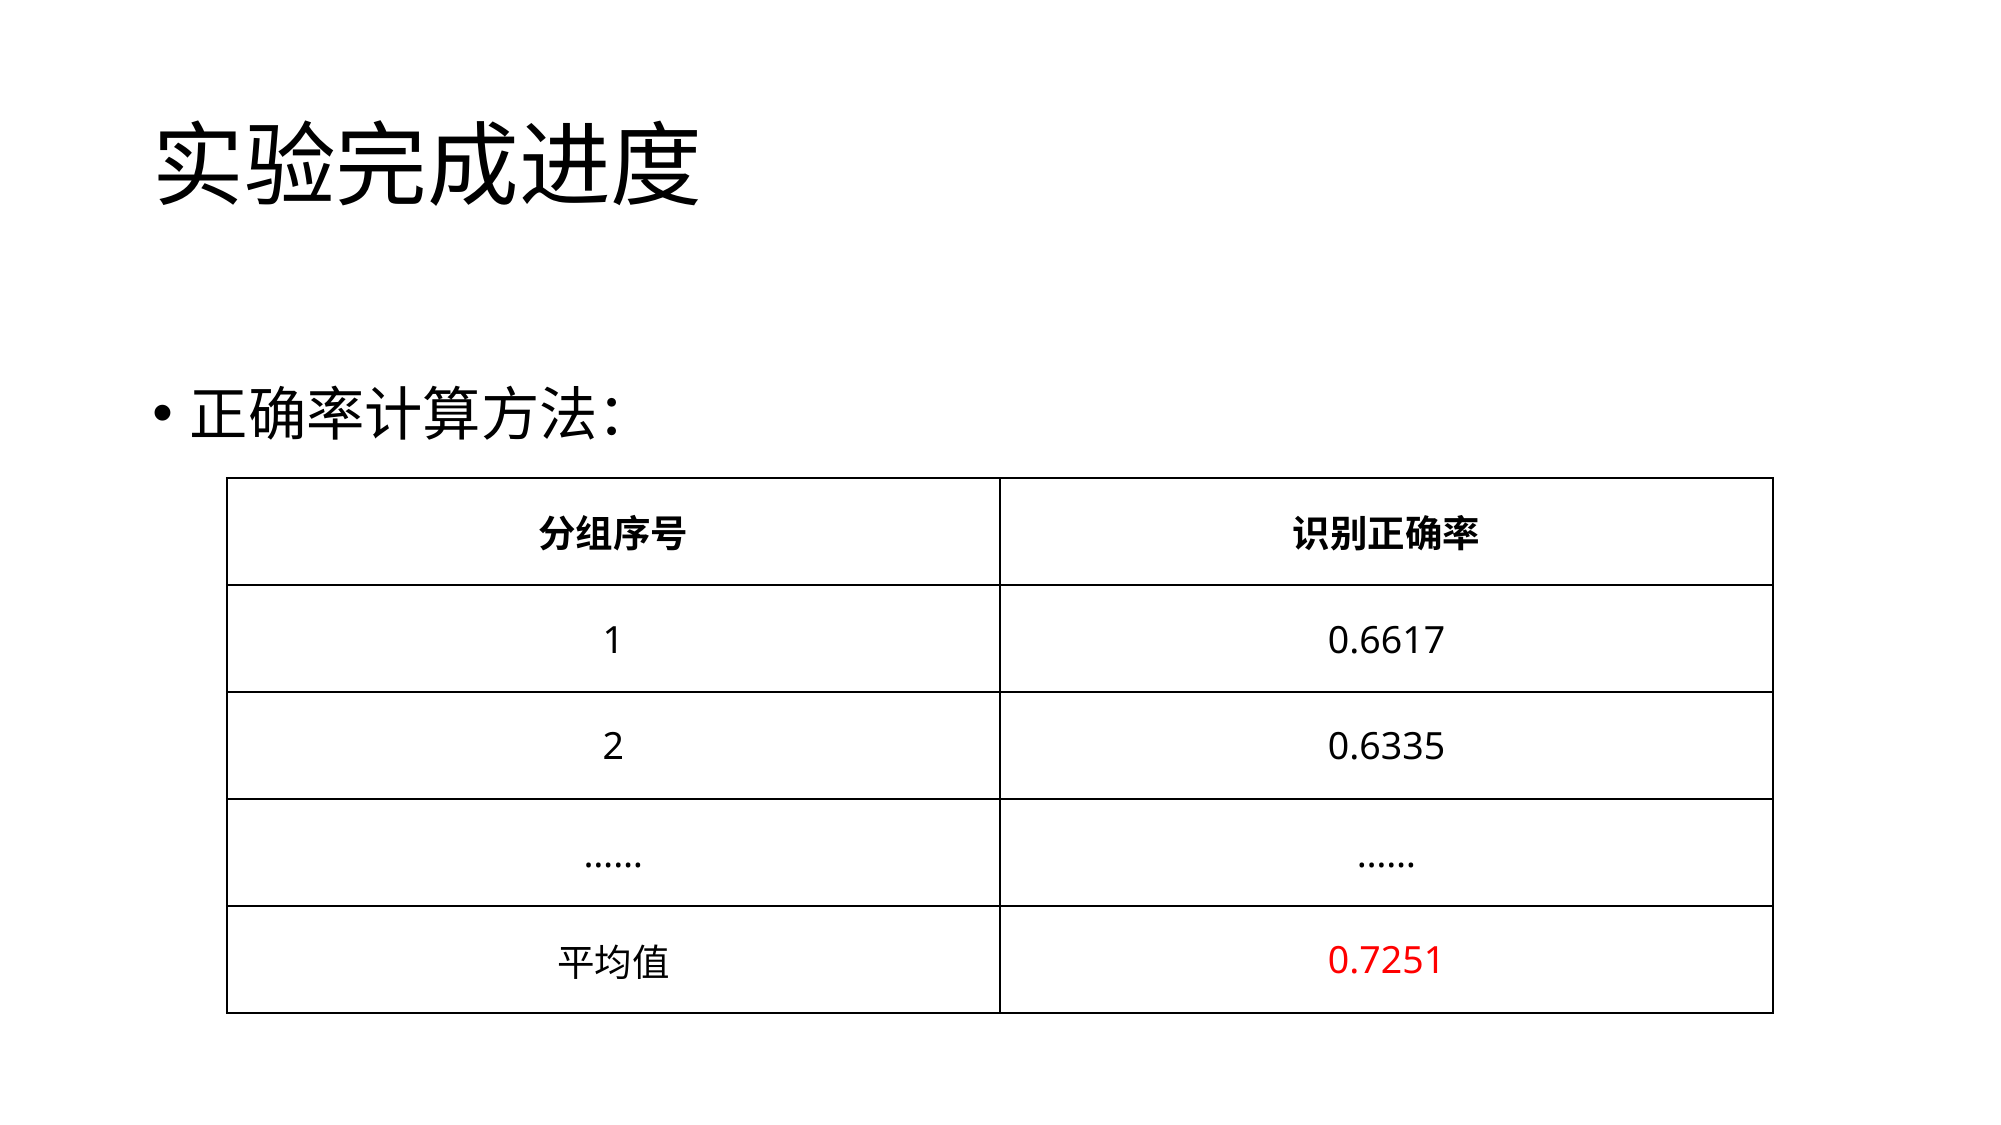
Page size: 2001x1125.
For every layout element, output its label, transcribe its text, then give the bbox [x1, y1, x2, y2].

table_cell …… [1001, 800, 1772, 905]
table_cell 0.6335 [1001, 693, 1772, 798]
table_header 分组序号 [228, 479, 999, 584]
table_cell 0.7251 [1001, 907, 1772, 1012]
table_cell 平均值 [228, 907, 999, 1012]
table_cell 0.6617 [1001, 586, 1772, 691]
title 实验完成进度 [137, 59, 1863, 278]
table_header 识别正确率 [1001, 479, 1772, 584]
table_cell …… [228, 800, 999, 905]
table_cell 2 [228, 693, 999, 798]
table_cell 1 [228, 586, 999, 691]
list 正确率计算方法： [137, 299, 1863, 1014]
